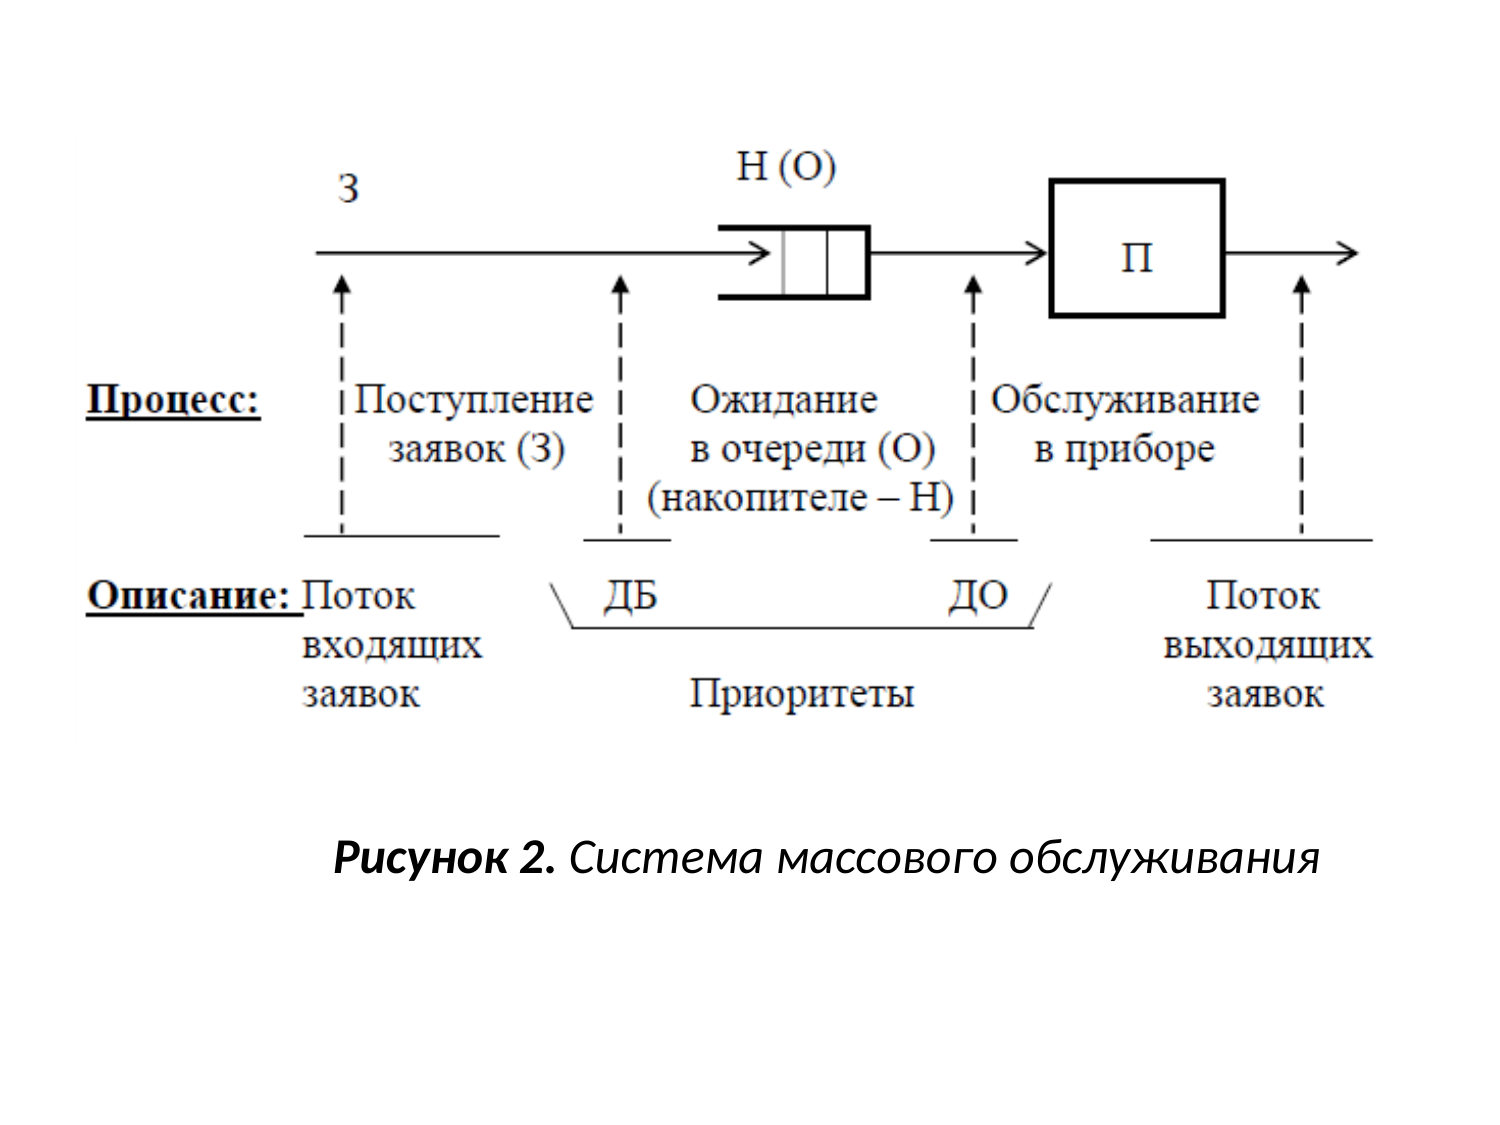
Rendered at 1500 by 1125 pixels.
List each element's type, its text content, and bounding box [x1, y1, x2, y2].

text_box Рисунок 2. Система массового обслуживания [318, 815, 1336, 891]
picture [76, 136, 1386, 744]
